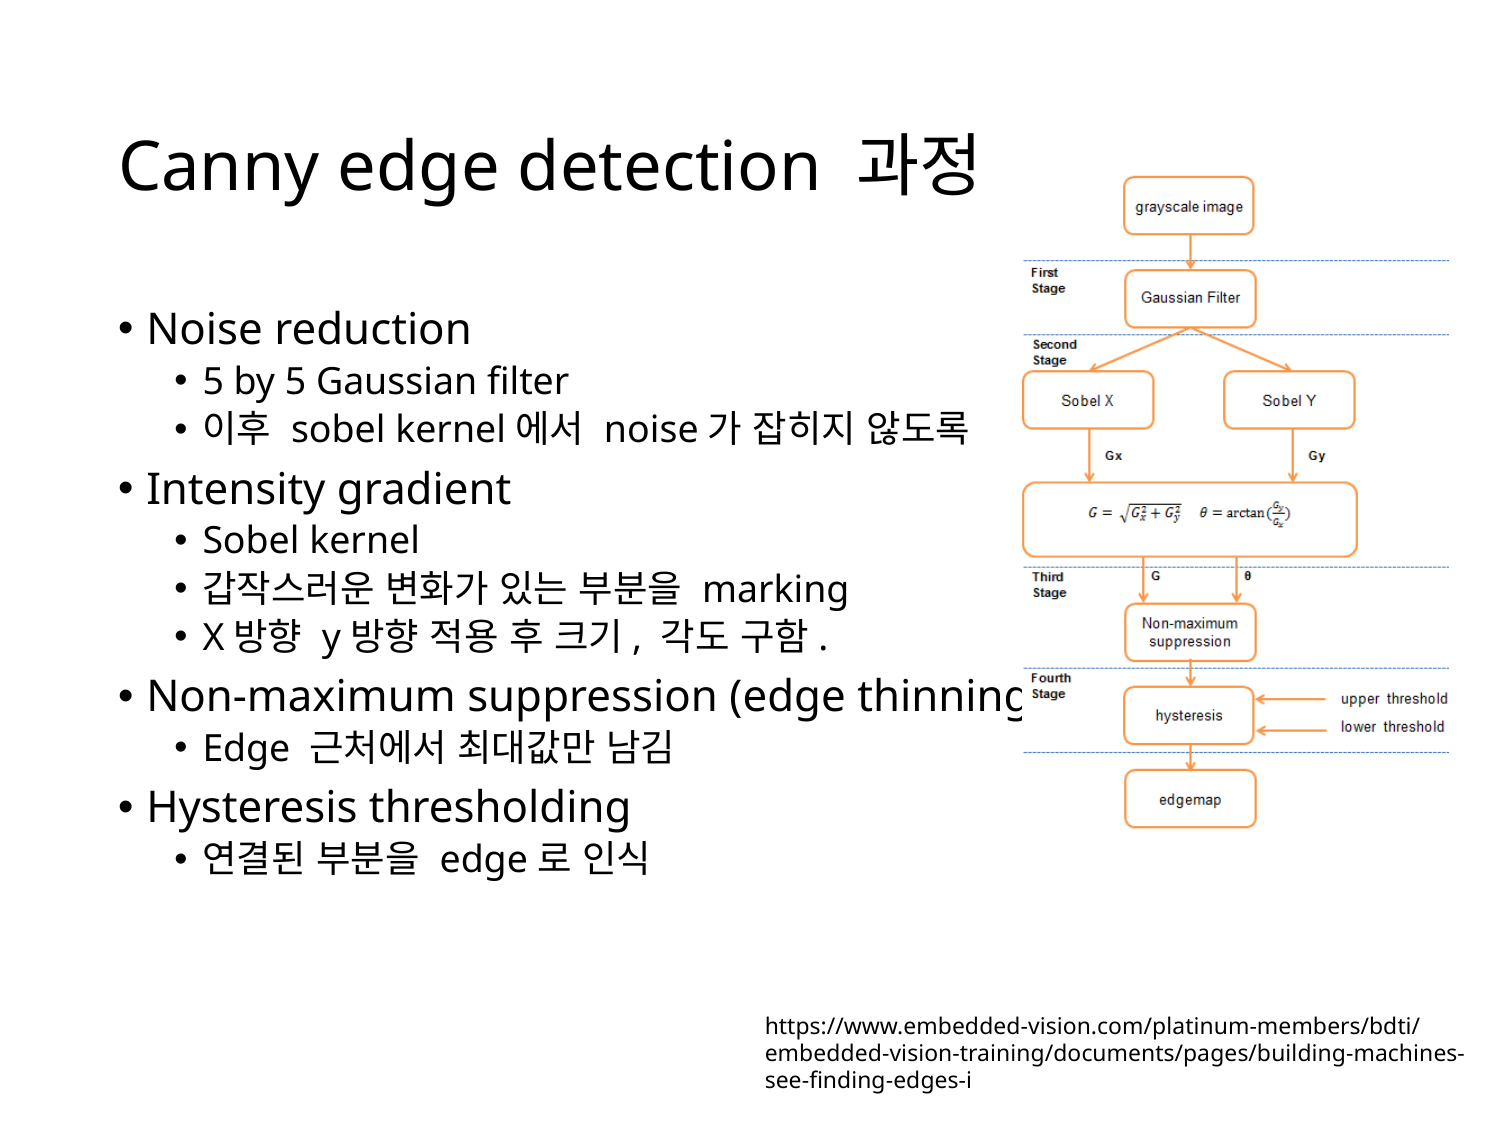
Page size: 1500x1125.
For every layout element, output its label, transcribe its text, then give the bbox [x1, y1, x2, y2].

text_box https://www.embedded-vision.com/platinum-members/bdti/embedded-vision-training/documents/pages/building-machines-see-finding-edges-i [749, 1003, 1500, 1101]
list Noise reduction 5 by 5 Gaussian filter 이후 sobel kernel에서 noise가 잡히지 않도록 Intensity gradient Sobel kernel 갑작스러운 변화가 있는 부분을 marking X방향 y방향 적용 후 크기, 각도 구함. Non-maximum suppression (edge thinning) Edge 근처에서 최대값만 남김 Hysteresis thresholding 연결된 부분을 edge로 인식 [103, 299, 1397, 1014]
title Canny edge detection 과정 [103, 59, 1397, 278]
picture [1022, 168, 1449, 834]
